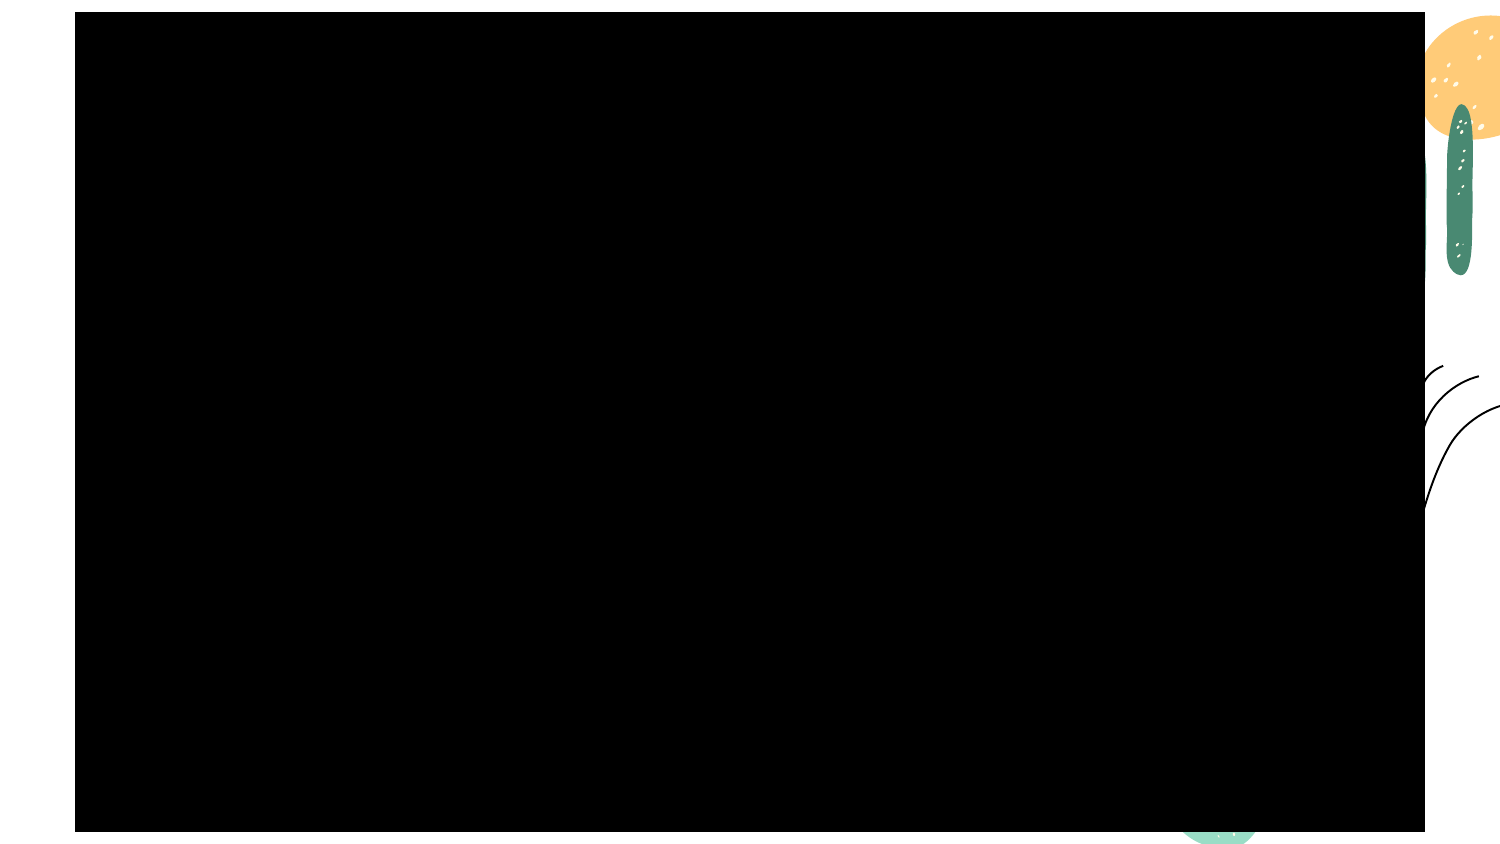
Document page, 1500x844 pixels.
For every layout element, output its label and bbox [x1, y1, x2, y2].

picture [75, 12, 1425, 832]
